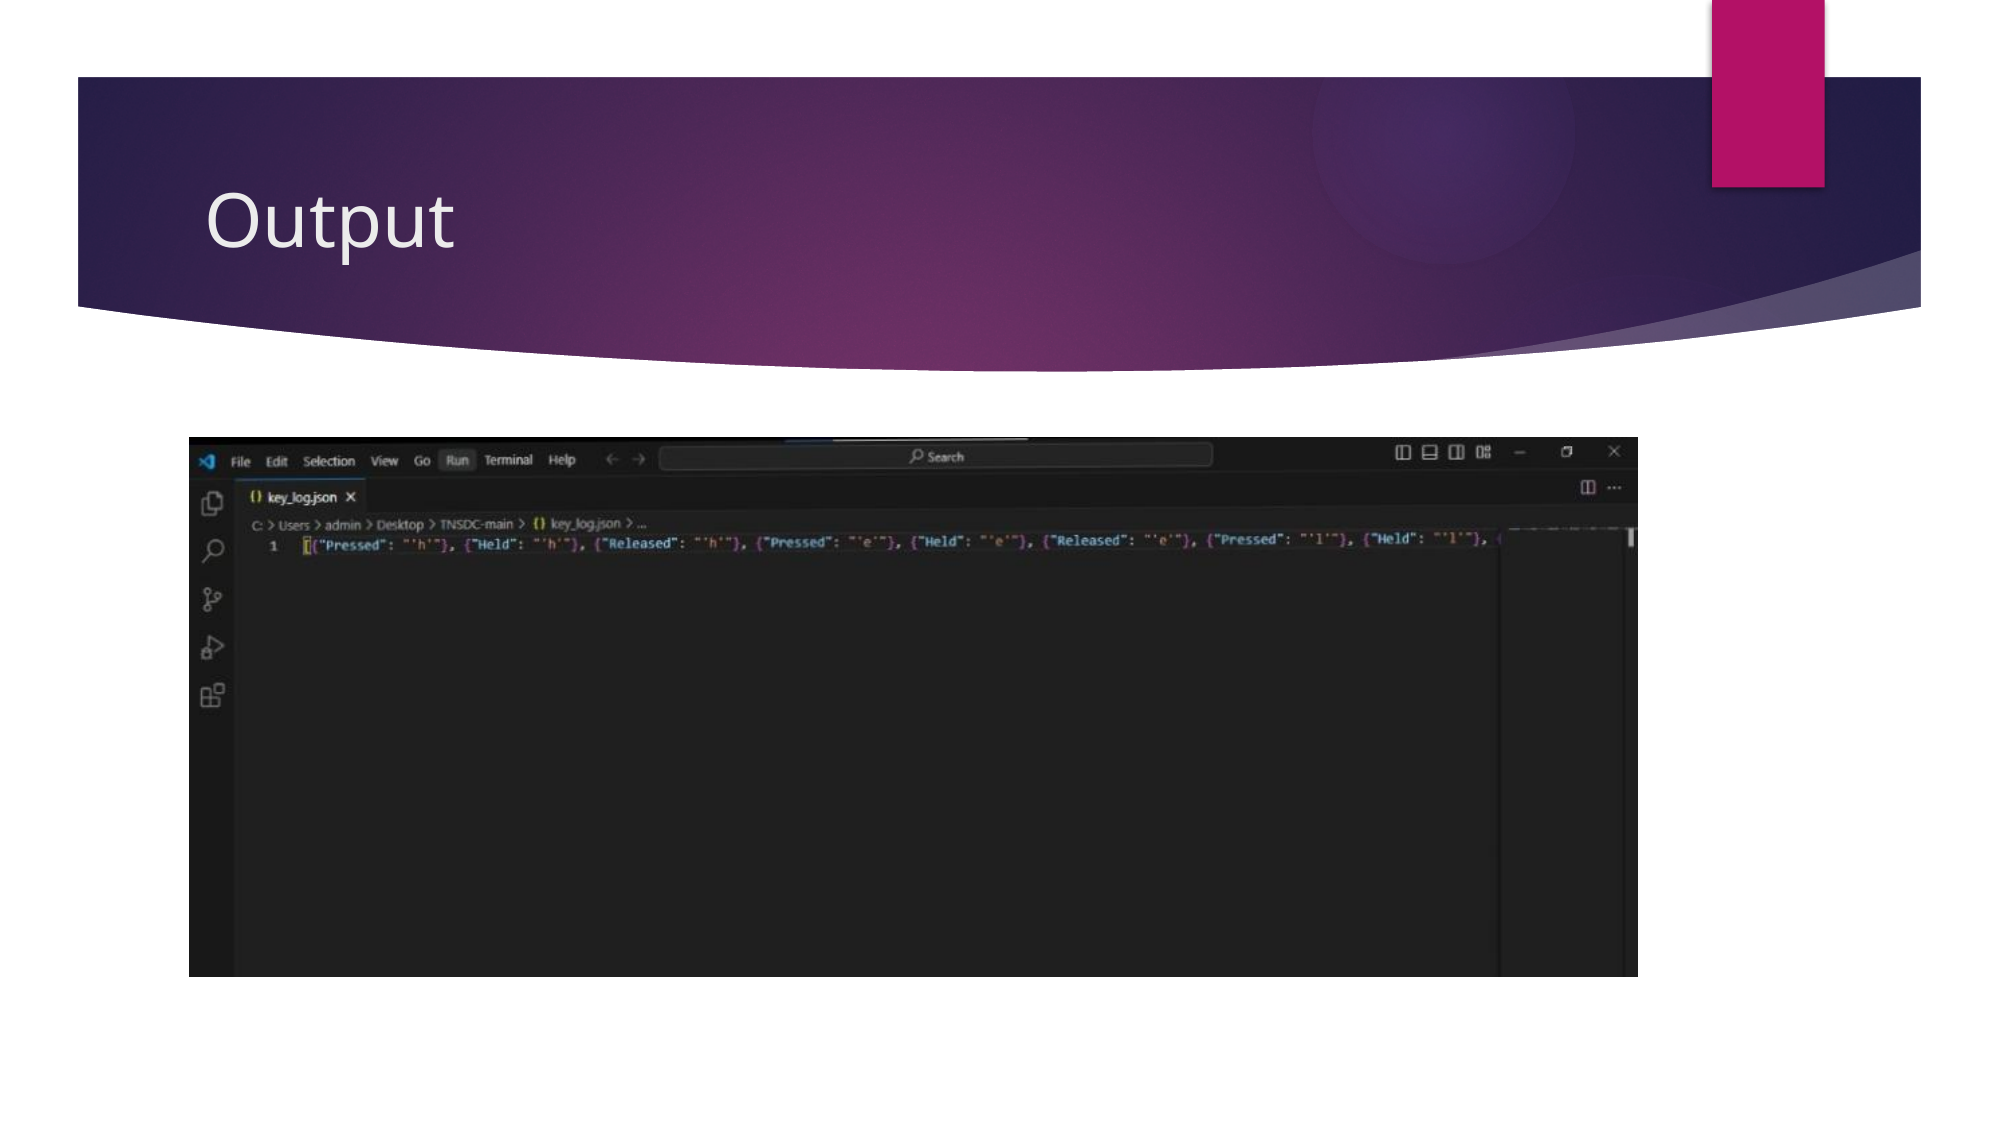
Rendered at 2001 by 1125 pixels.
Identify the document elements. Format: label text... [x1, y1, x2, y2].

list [189, 437, 1638, 977]
title Output [189, 159, 1627, 276]
